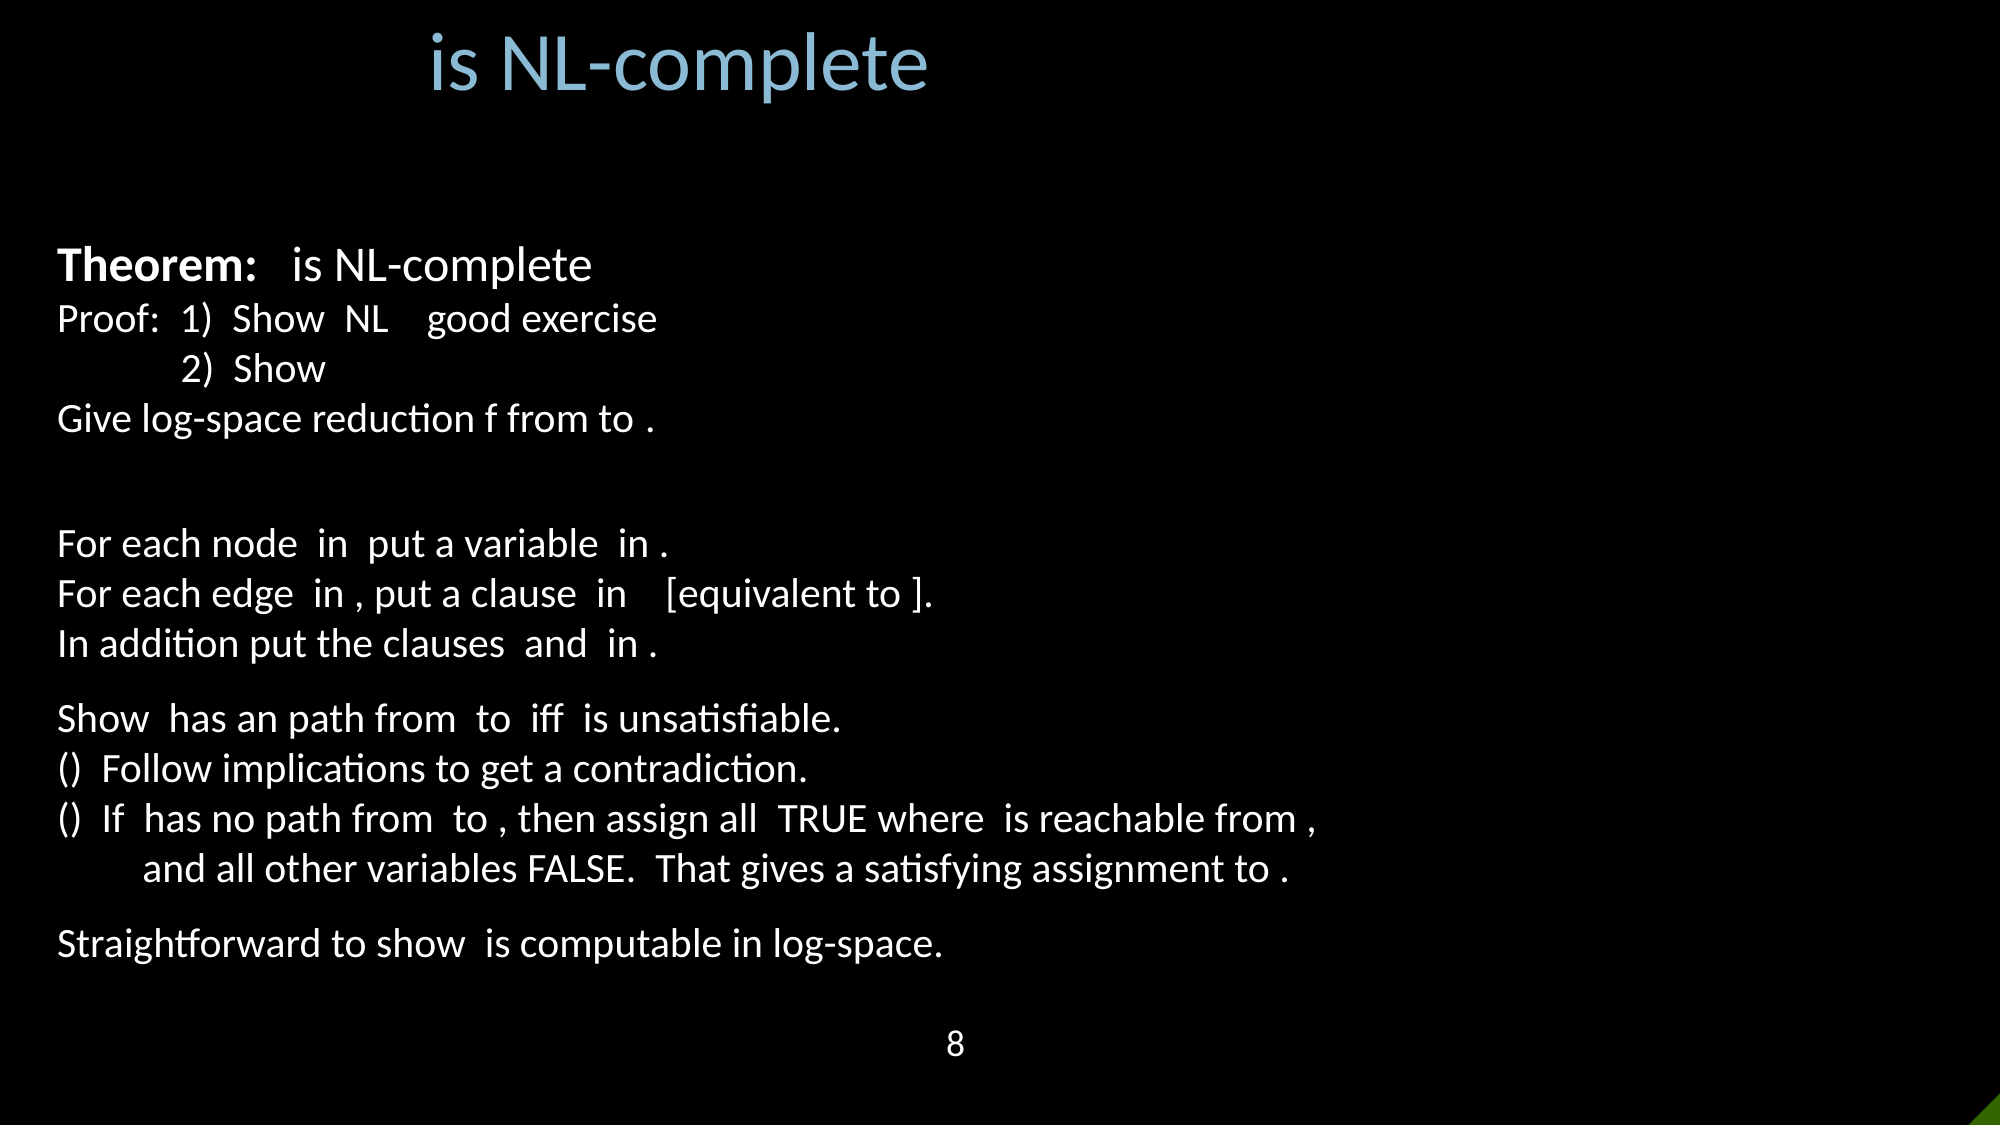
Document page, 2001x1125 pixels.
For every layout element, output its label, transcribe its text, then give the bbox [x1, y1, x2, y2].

text_box 8 [931, 1011, 980, 1072]
text_box [1968, 1093, 2000, 1125]
